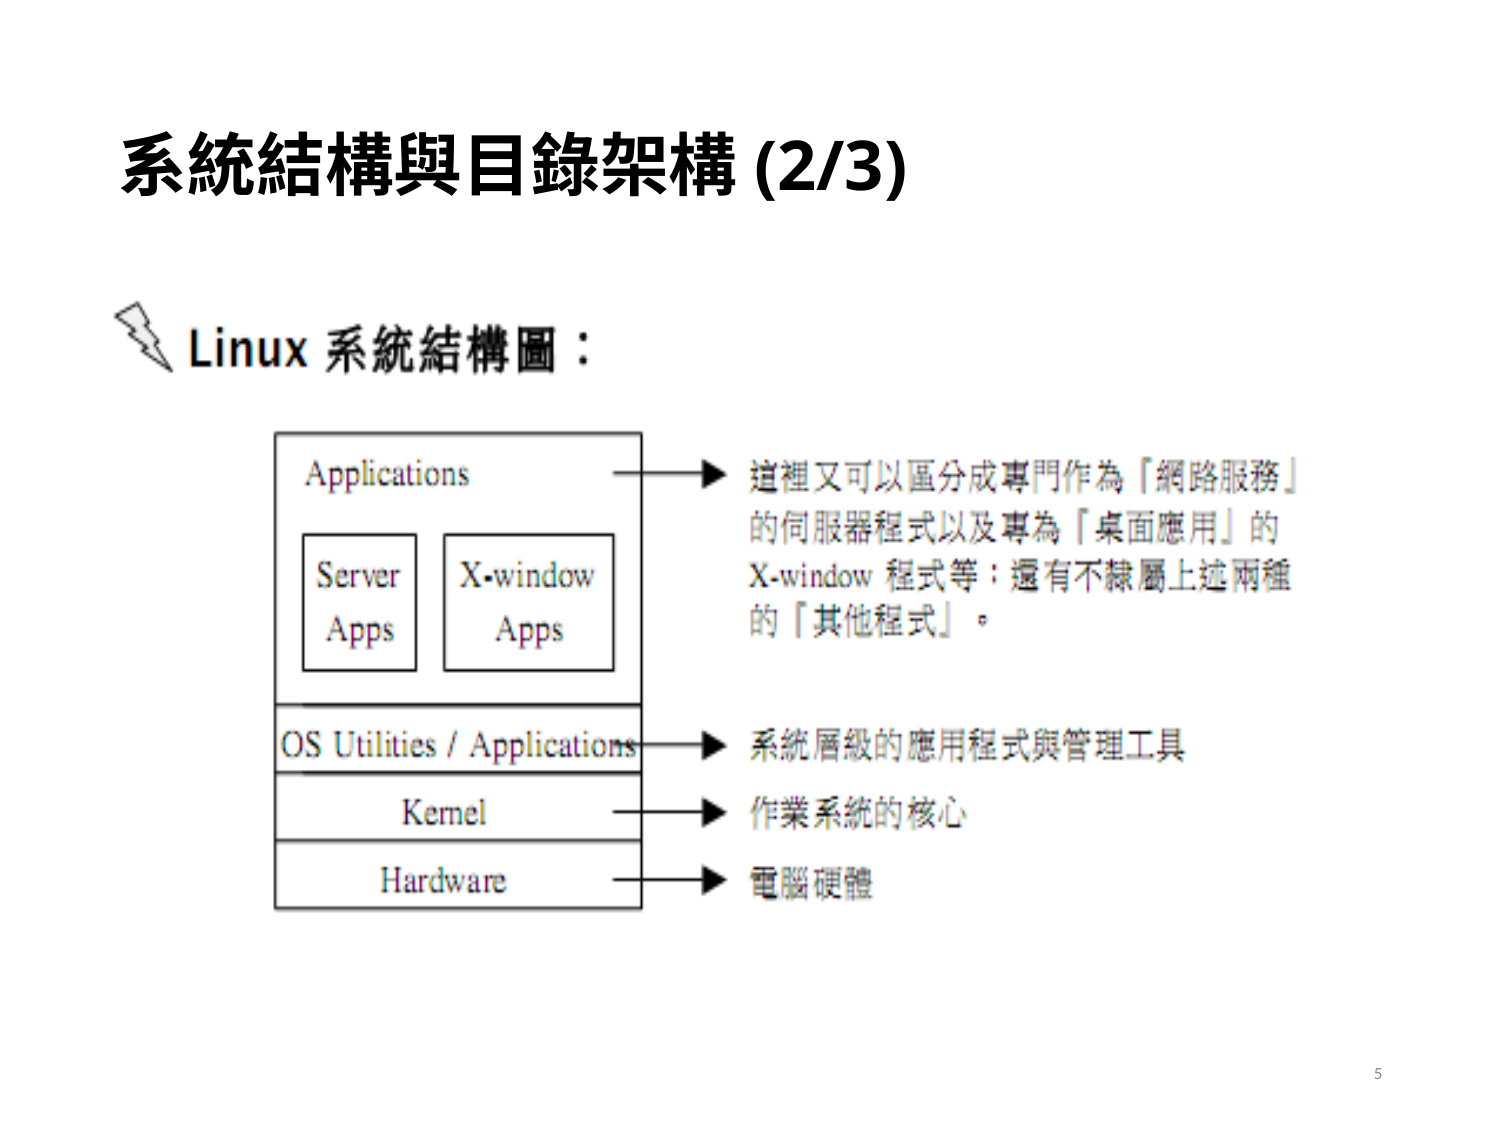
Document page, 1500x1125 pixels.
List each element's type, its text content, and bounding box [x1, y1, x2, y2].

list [103, 277, 1353, 964]
slide_number 5 [1060, 1042, 1398, 1103]
title 系統結構與目錄架構(2/3) [103, 59, 1398, 278]
